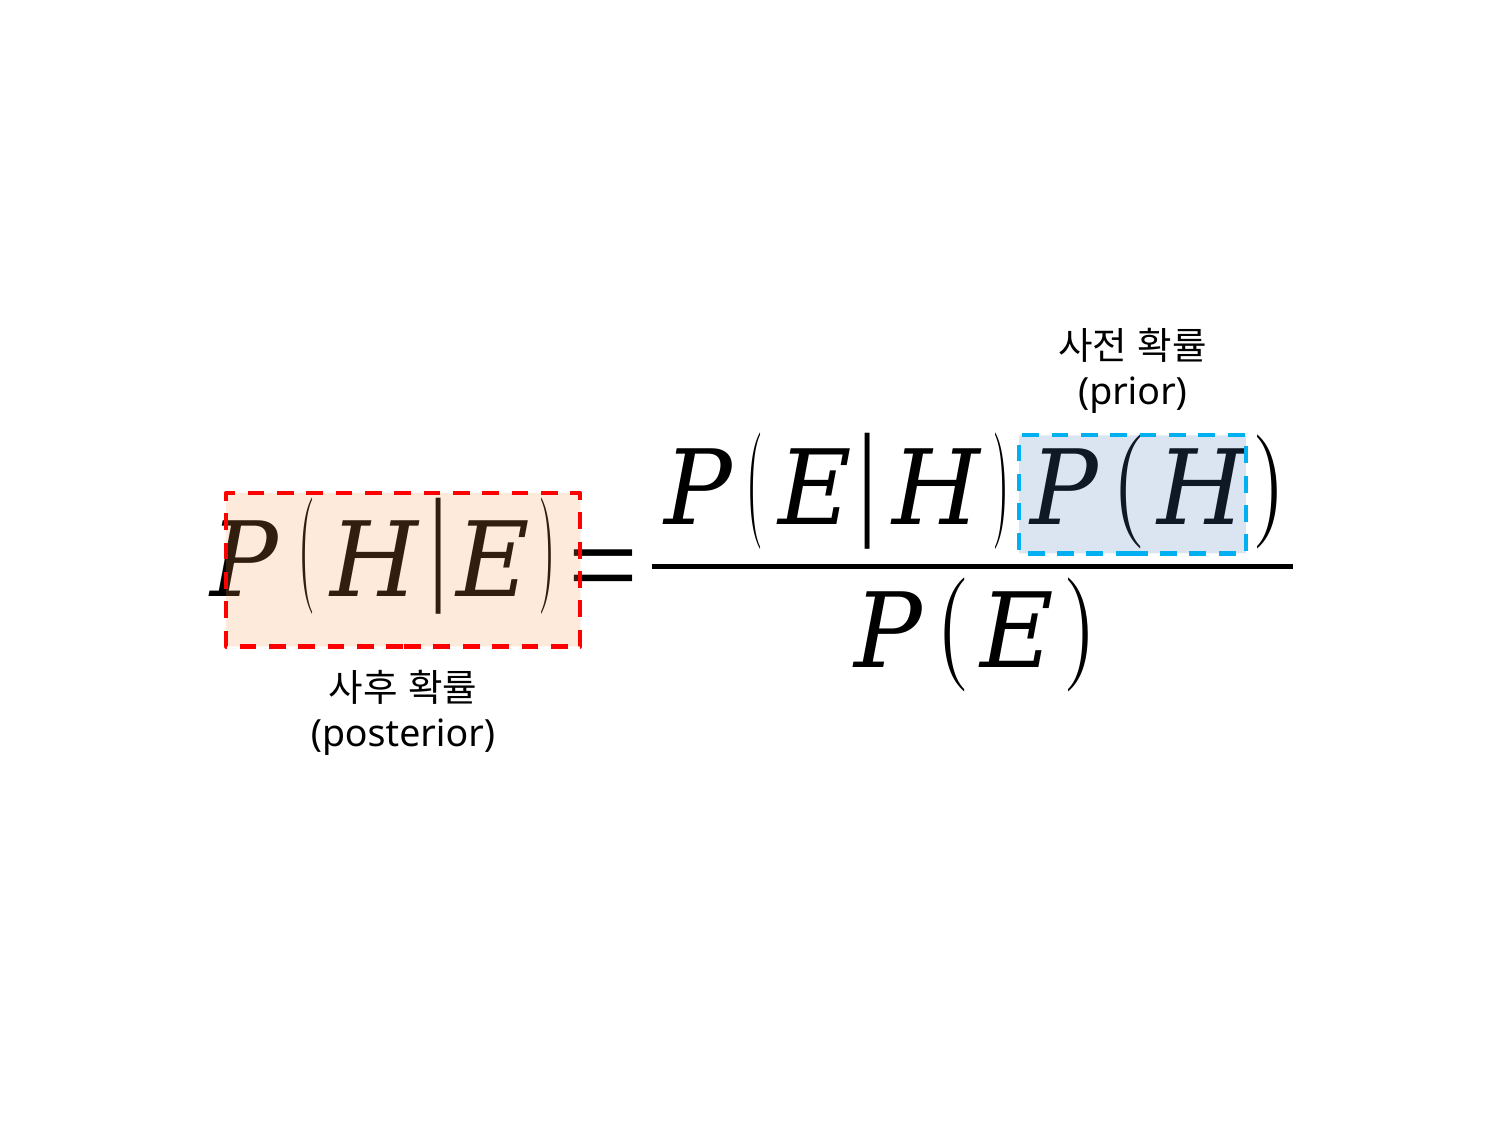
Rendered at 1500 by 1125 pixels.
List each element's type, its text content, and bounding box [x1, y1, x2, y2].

text_box 사후 확률 (posterior) [296, 656, 511, 762]
text_box [224, 491, 582, 649]
text_box 사전 확률 (prior) [1043, 314, 1222, 420]
text_box [1017, 433, 1248, 556]
